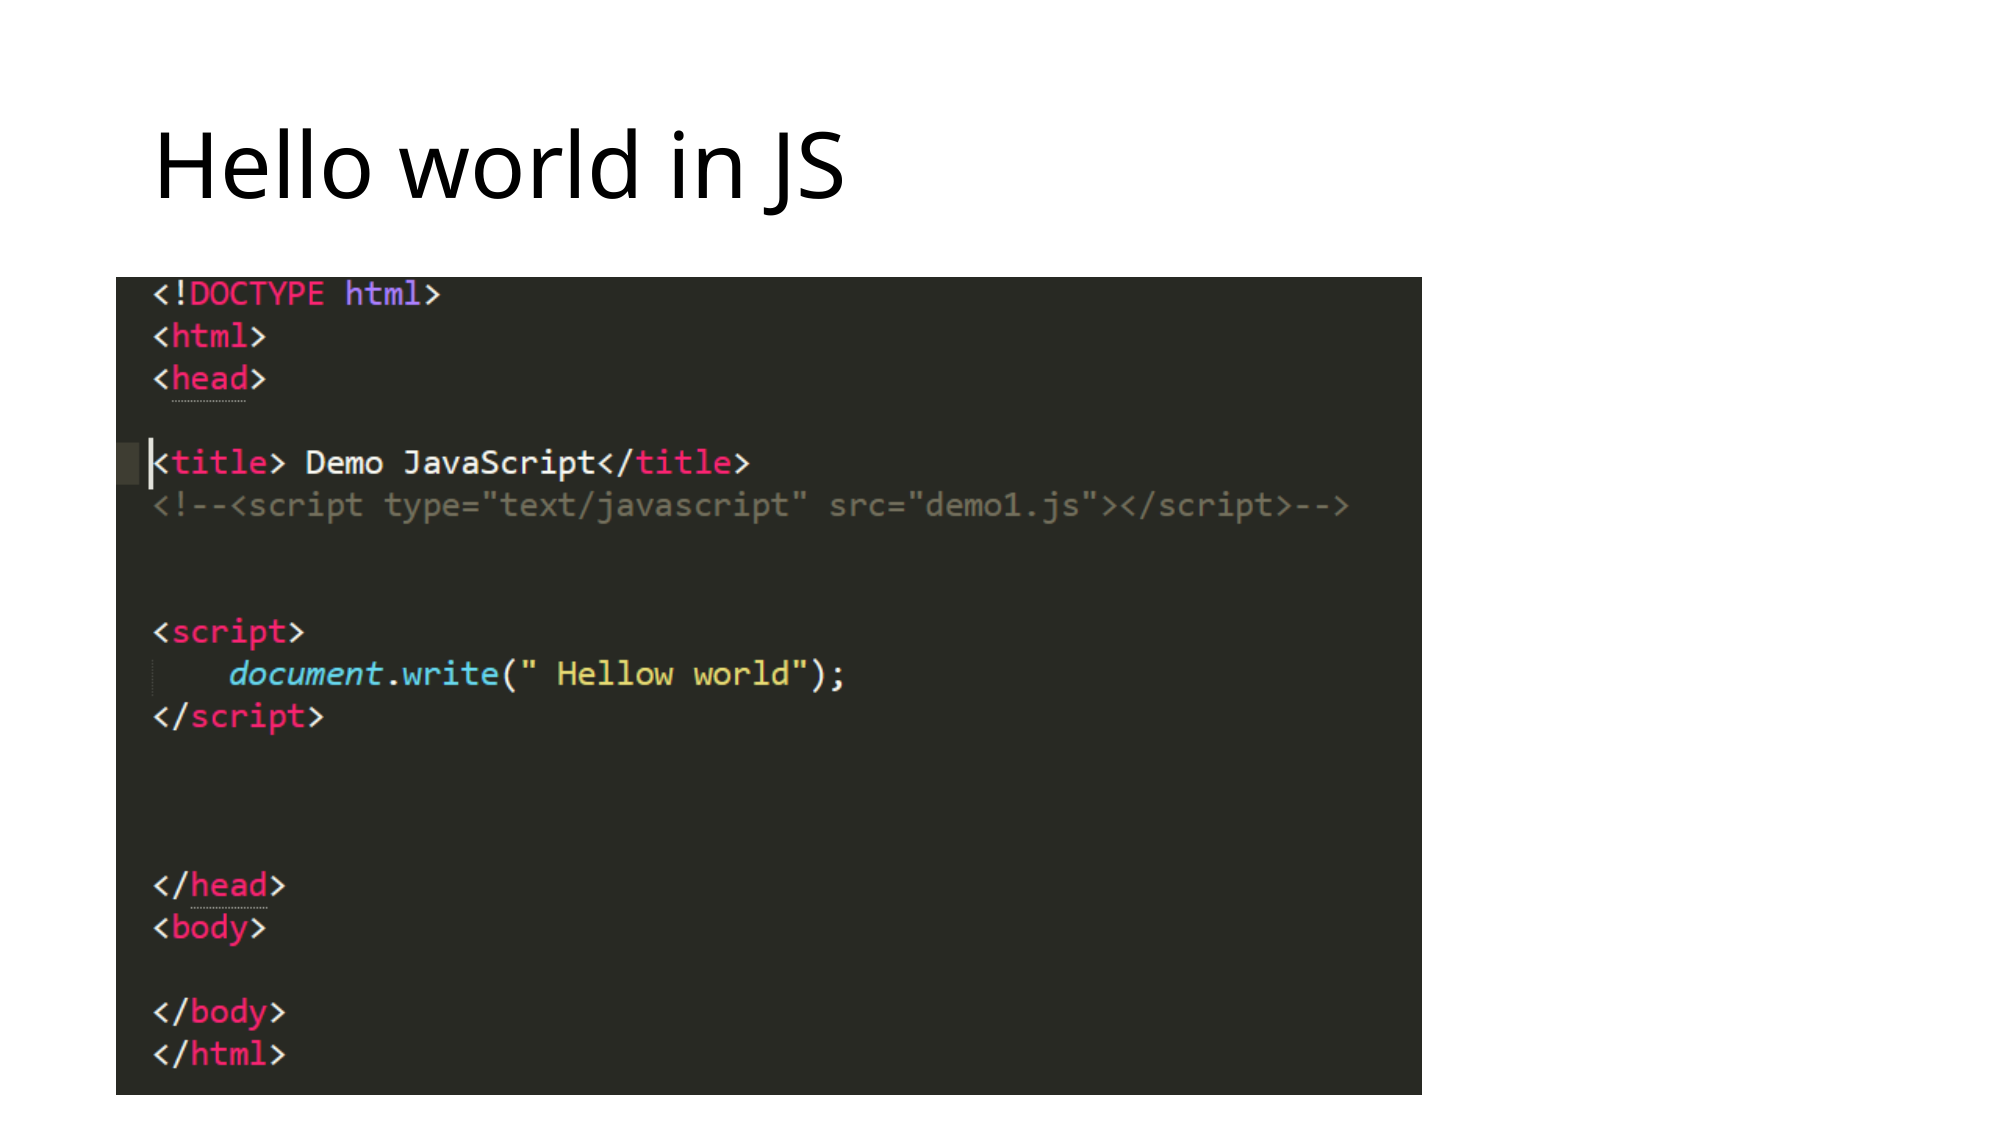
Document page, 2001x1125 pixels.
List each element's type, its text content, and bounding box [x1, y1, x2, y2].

picture [116, 277, 1422, 1095]
title Hello world in JS [137, 59, 1863, 278]
